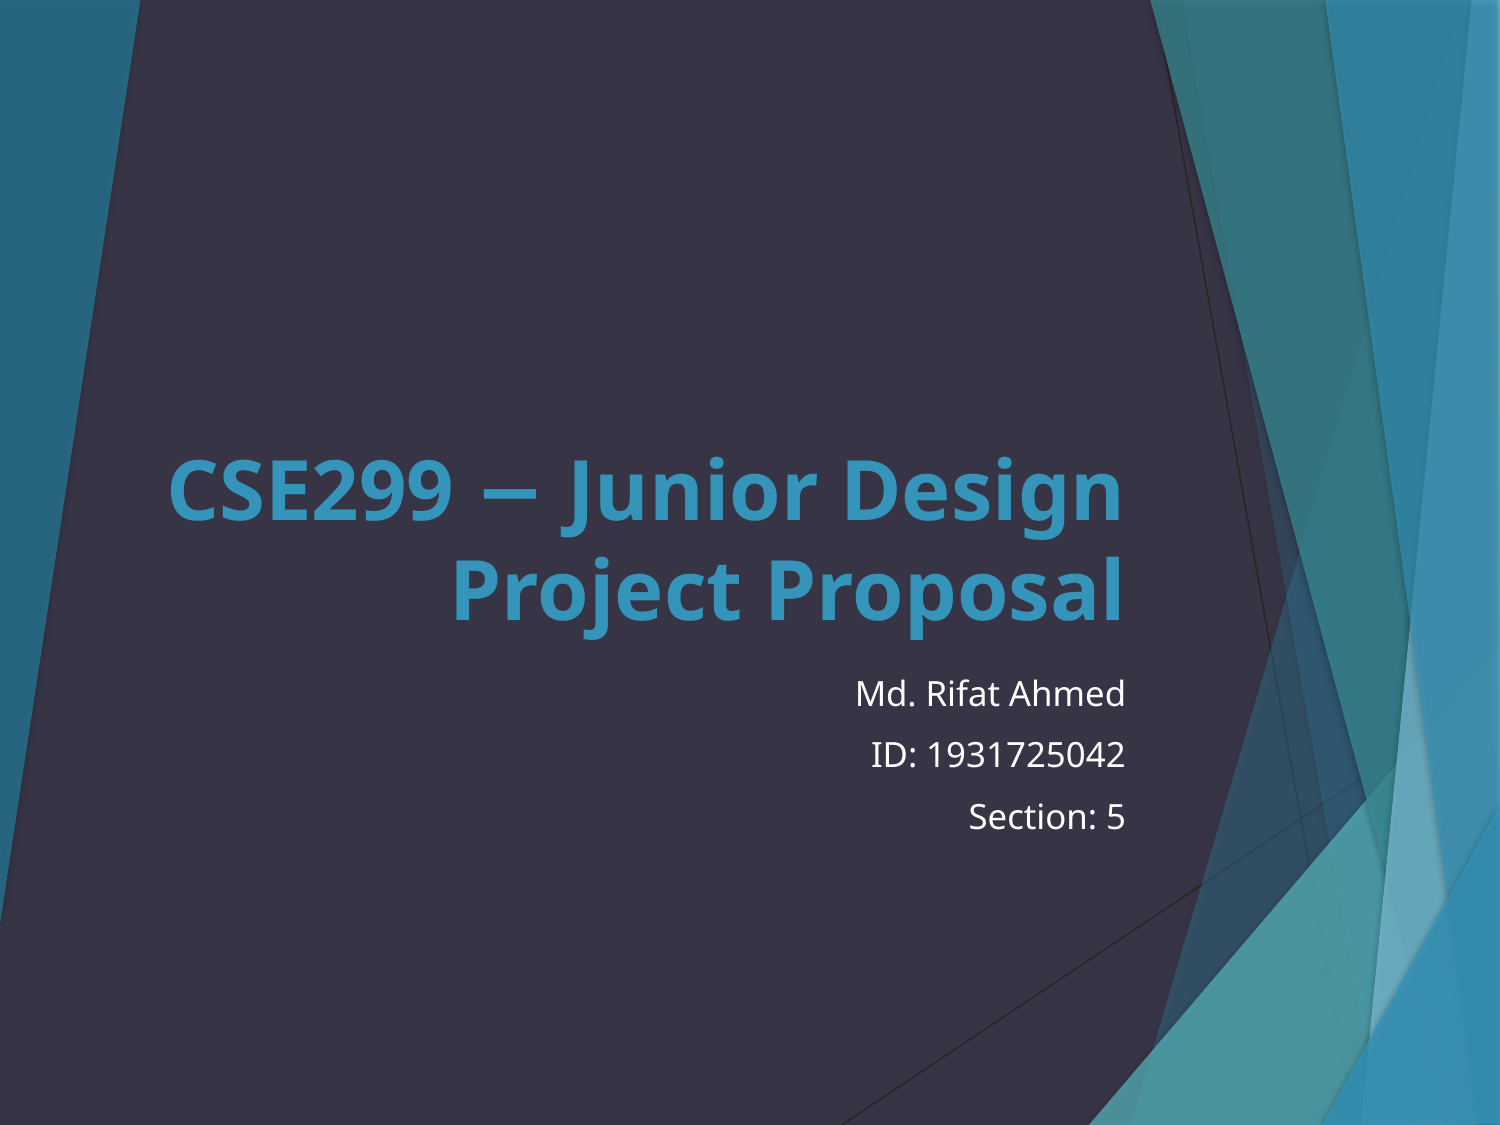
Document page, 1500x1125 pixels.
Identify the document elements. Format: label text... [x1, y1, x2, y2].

subtitle Md. Rifat Ahmed ID: 1931725042 Section: 5 [185, 664, 1142, 845]
title CSE299 − Junior Design Project Proposal [73, 374, 1142, 645]
